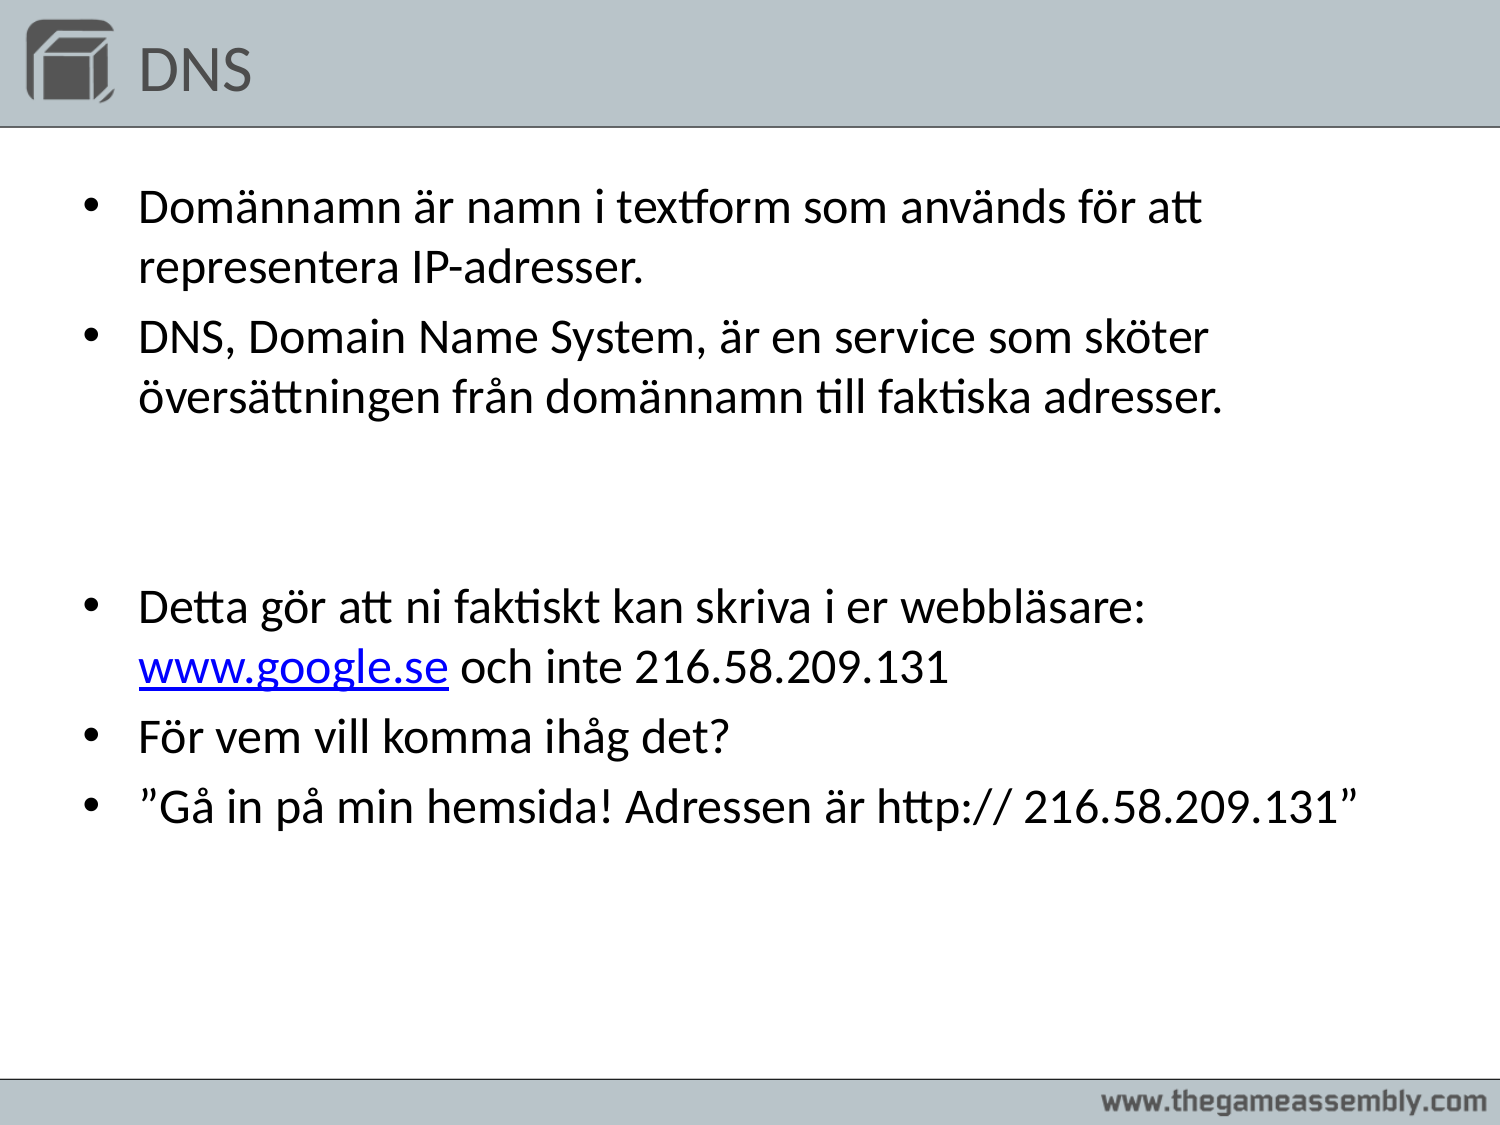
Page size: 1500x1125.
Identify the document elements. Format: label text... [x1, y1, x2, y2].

picture [0, 0, 1500, 1125]
title DNS [123, 0, 1500, 130]
list Domännamn är namn i textform som används för att representera IP-adresser. DNS, Domain Name System, är en service som sköter översättningen från domännamn till faktiska adresser. Detta gör att ni faktiskt kan skriva i er webbläsare: www.google.se och inte 216.58.209.131 För vem vill komma ihåg det? ”Gå in på min hemsida! Adressen är http:// 216.58.209.131” [67, 136, 1424, 941]
